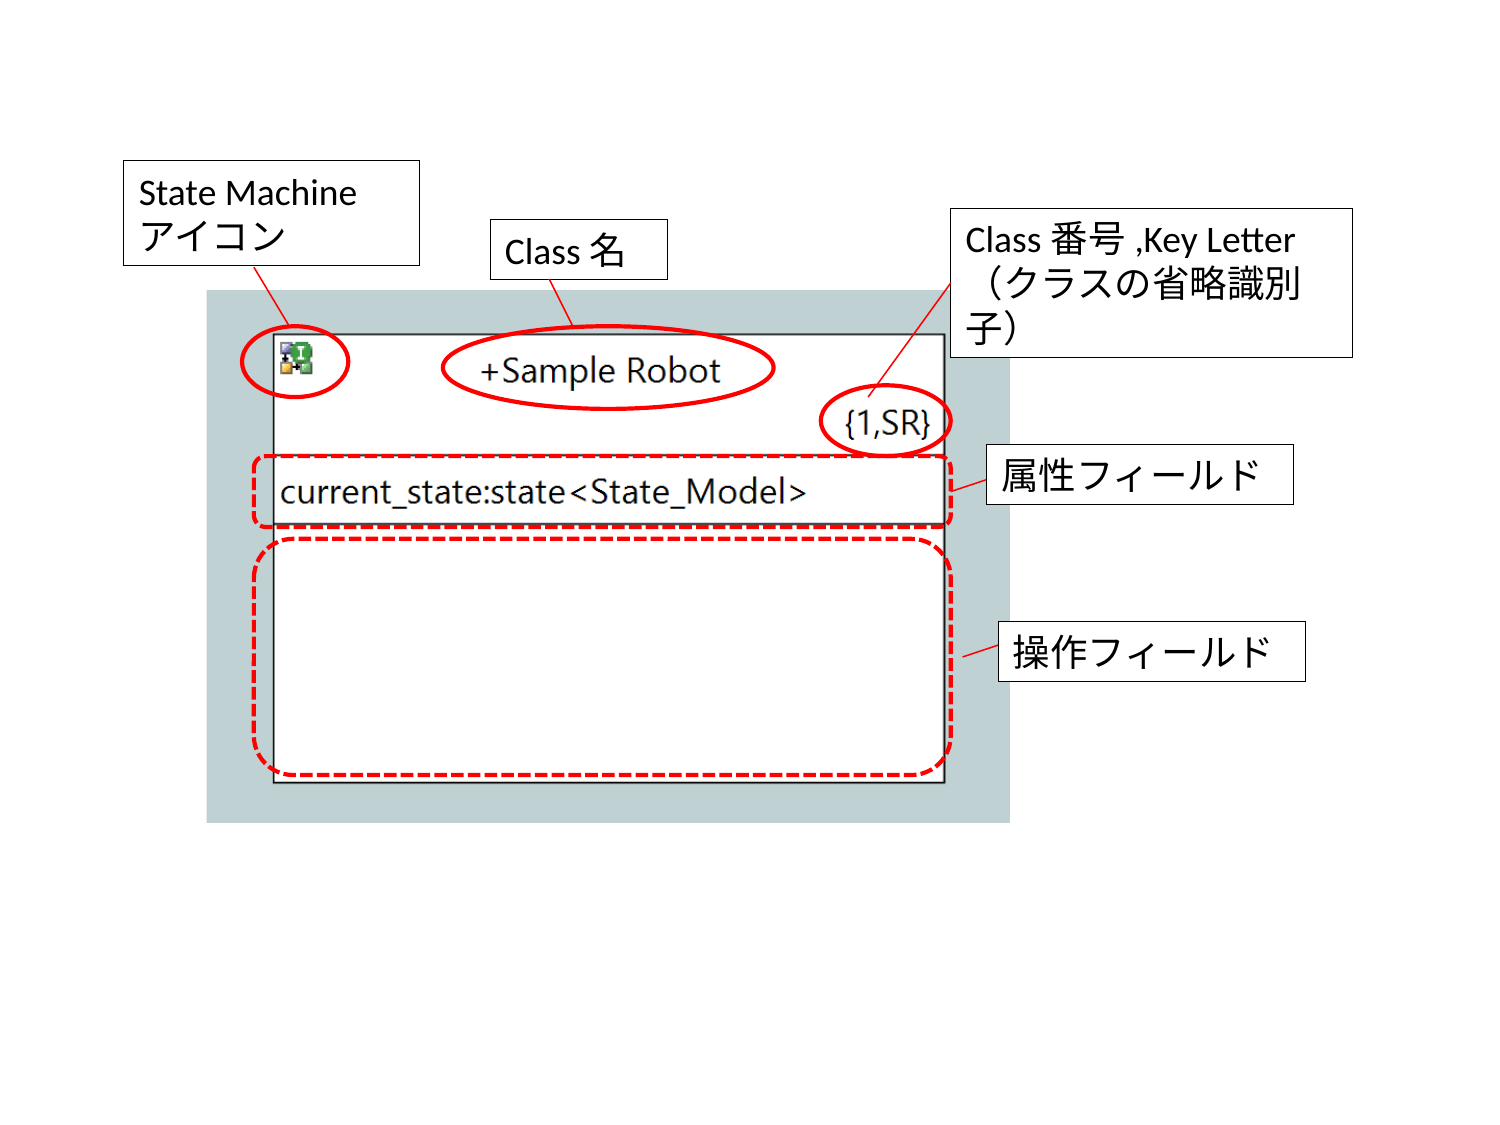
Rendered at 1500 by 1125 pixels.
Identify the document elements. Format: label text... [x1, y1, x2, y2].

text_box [867, 260, 951, 398]
text_box 操作フィールド [1016, 621, 1306, 682]
text_box Class名 [490, 219, 668, 280]
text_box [950, 479, 987, 492]
text_box 属性フィールド [1016, 444, 1294, 505]
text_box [253, 266, 290, 327]
text_box State Machine アイコン [123, 160, 420, 266]
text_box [548, 278, 573, 327]
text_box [962, 644, 999, 658]
picture [206, 290, 1011, 823]
text_box Class番号,Key Letter （クラスの省略識別子） [950, 208, 1353, 358]
